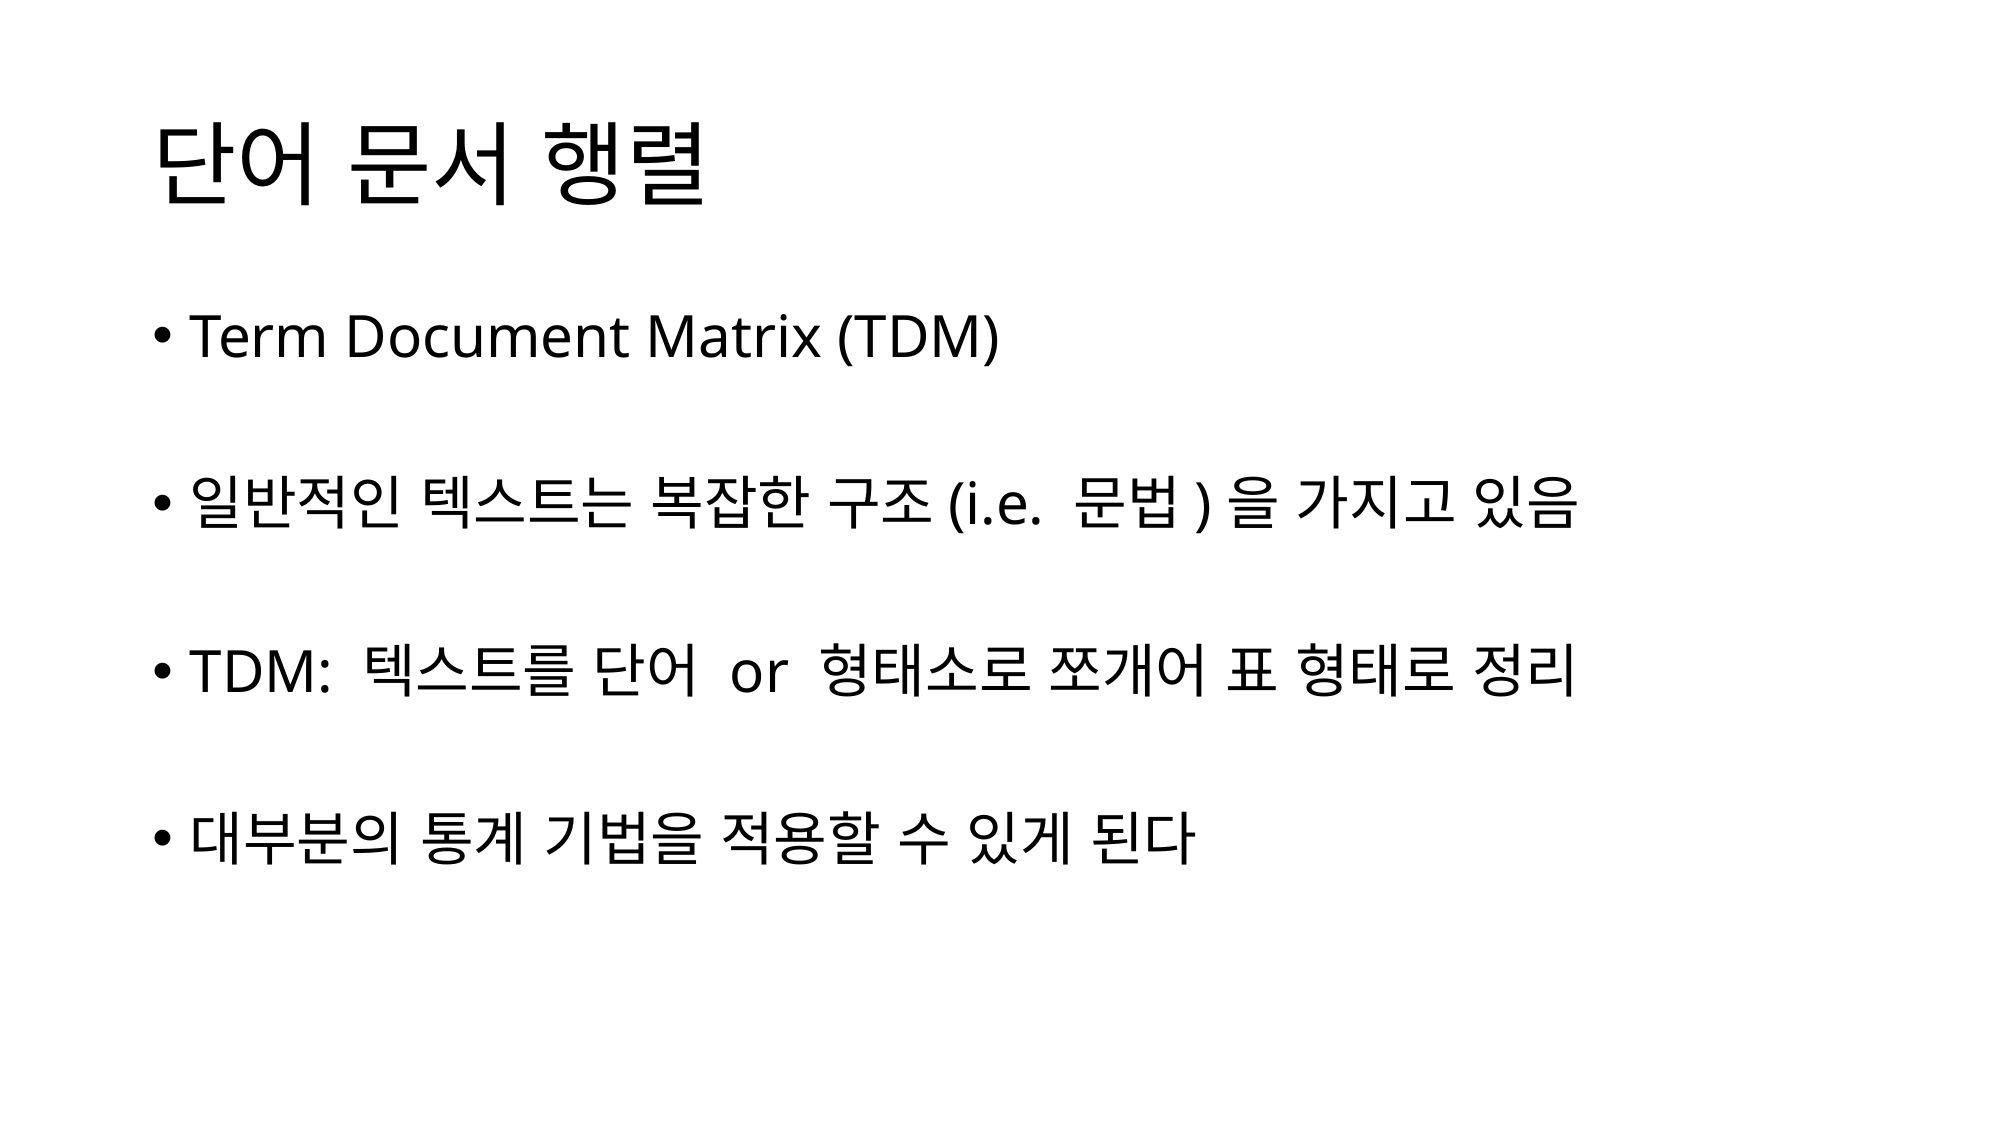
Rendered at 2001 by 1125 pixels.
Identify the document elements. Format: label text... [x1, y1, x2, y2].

title 단어 문서 행렬 [137, 59, 1863, 278]
list Term Document Matrix (TDM) 일반적인 텍스트는 복잡한 구조(i.e. 문법)을 가지고 있음 TDM: 텍스트를 단어 or 형태소로 쪼개어 표 형태로 정리 대부분의 통계 기법을 적용할 수 있게 된다 [137, 299, 1863, 1014]
